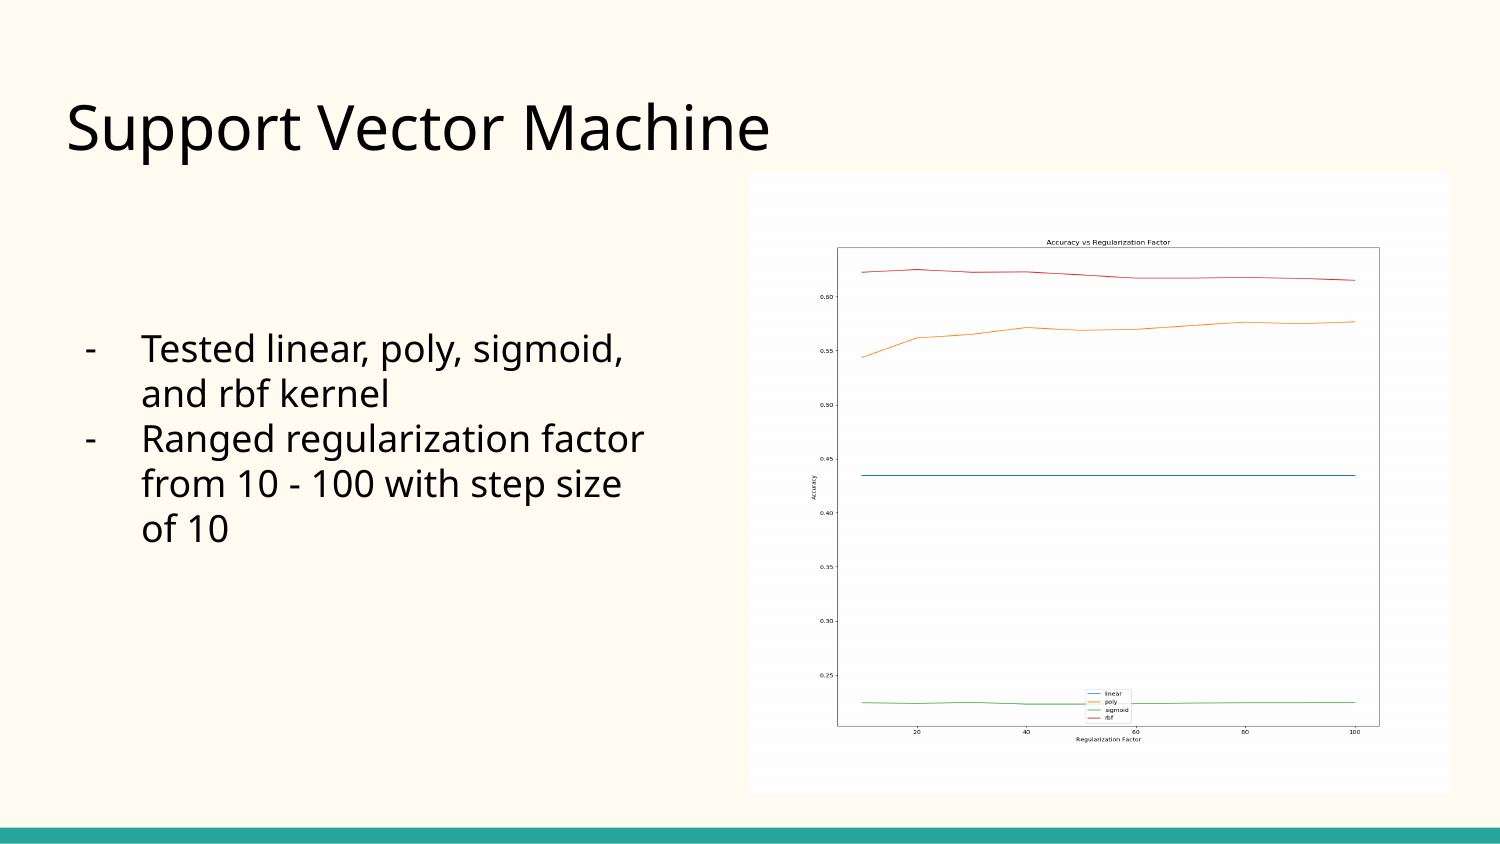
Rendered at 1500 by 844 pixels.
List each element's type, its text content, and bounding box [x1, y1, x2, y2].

picture [749, 173, 1450, 794]
text_box Tested linear, poly, sigmoid, and rbf kernel Ranged regularization factor from 10 - 100 with step size of 10 [51, 309, 665, 575]
title Support Vector Machine [51, 72, 1449, 174]
